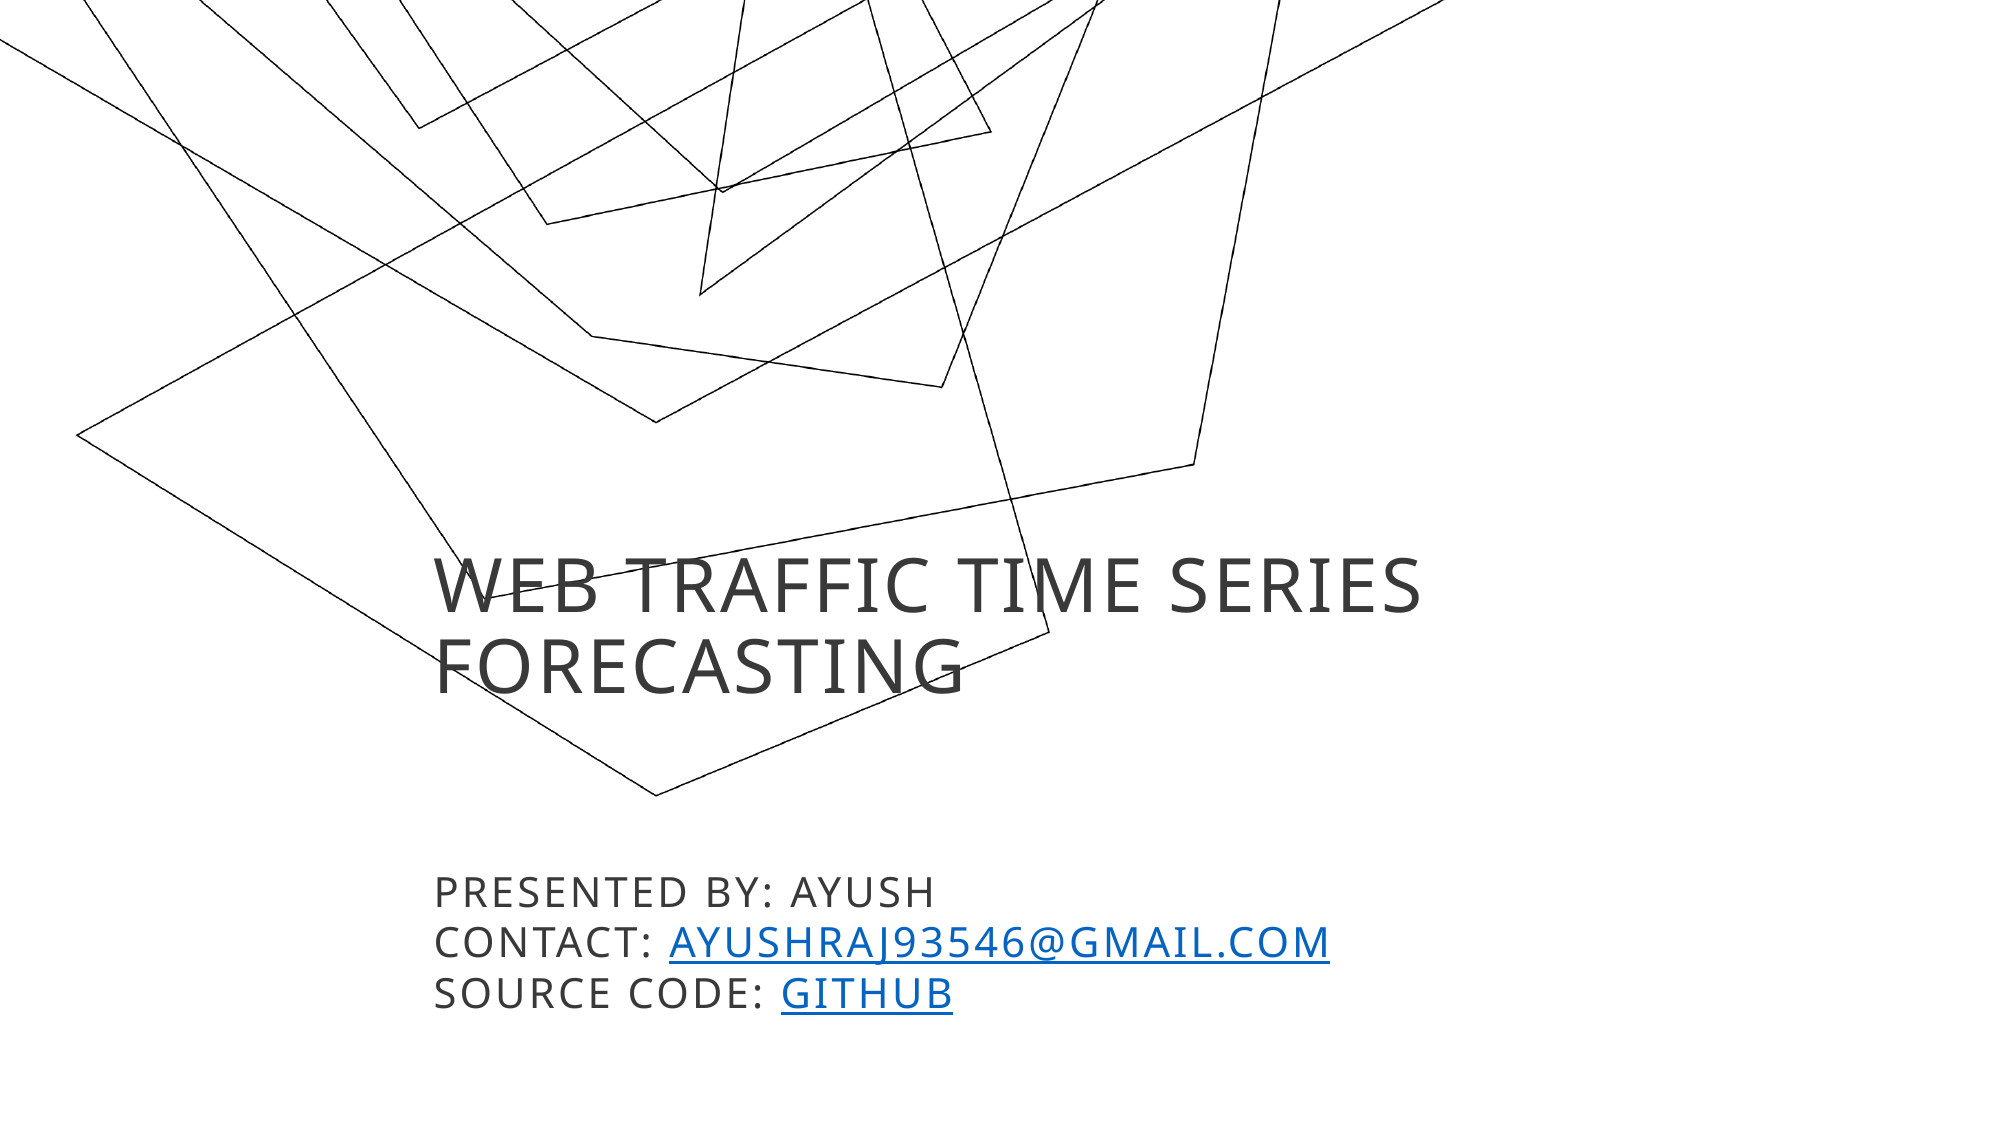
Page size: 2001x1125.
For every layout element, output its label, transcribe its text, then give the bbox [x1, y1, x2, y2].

title Web Traffic Time Series Forecasting Presented by: Ayush Contact: ayushraj93546@gmail.com source code: GitHub [418, 562, 2000, 1095]
picture [0, 0, 1557, 830]
